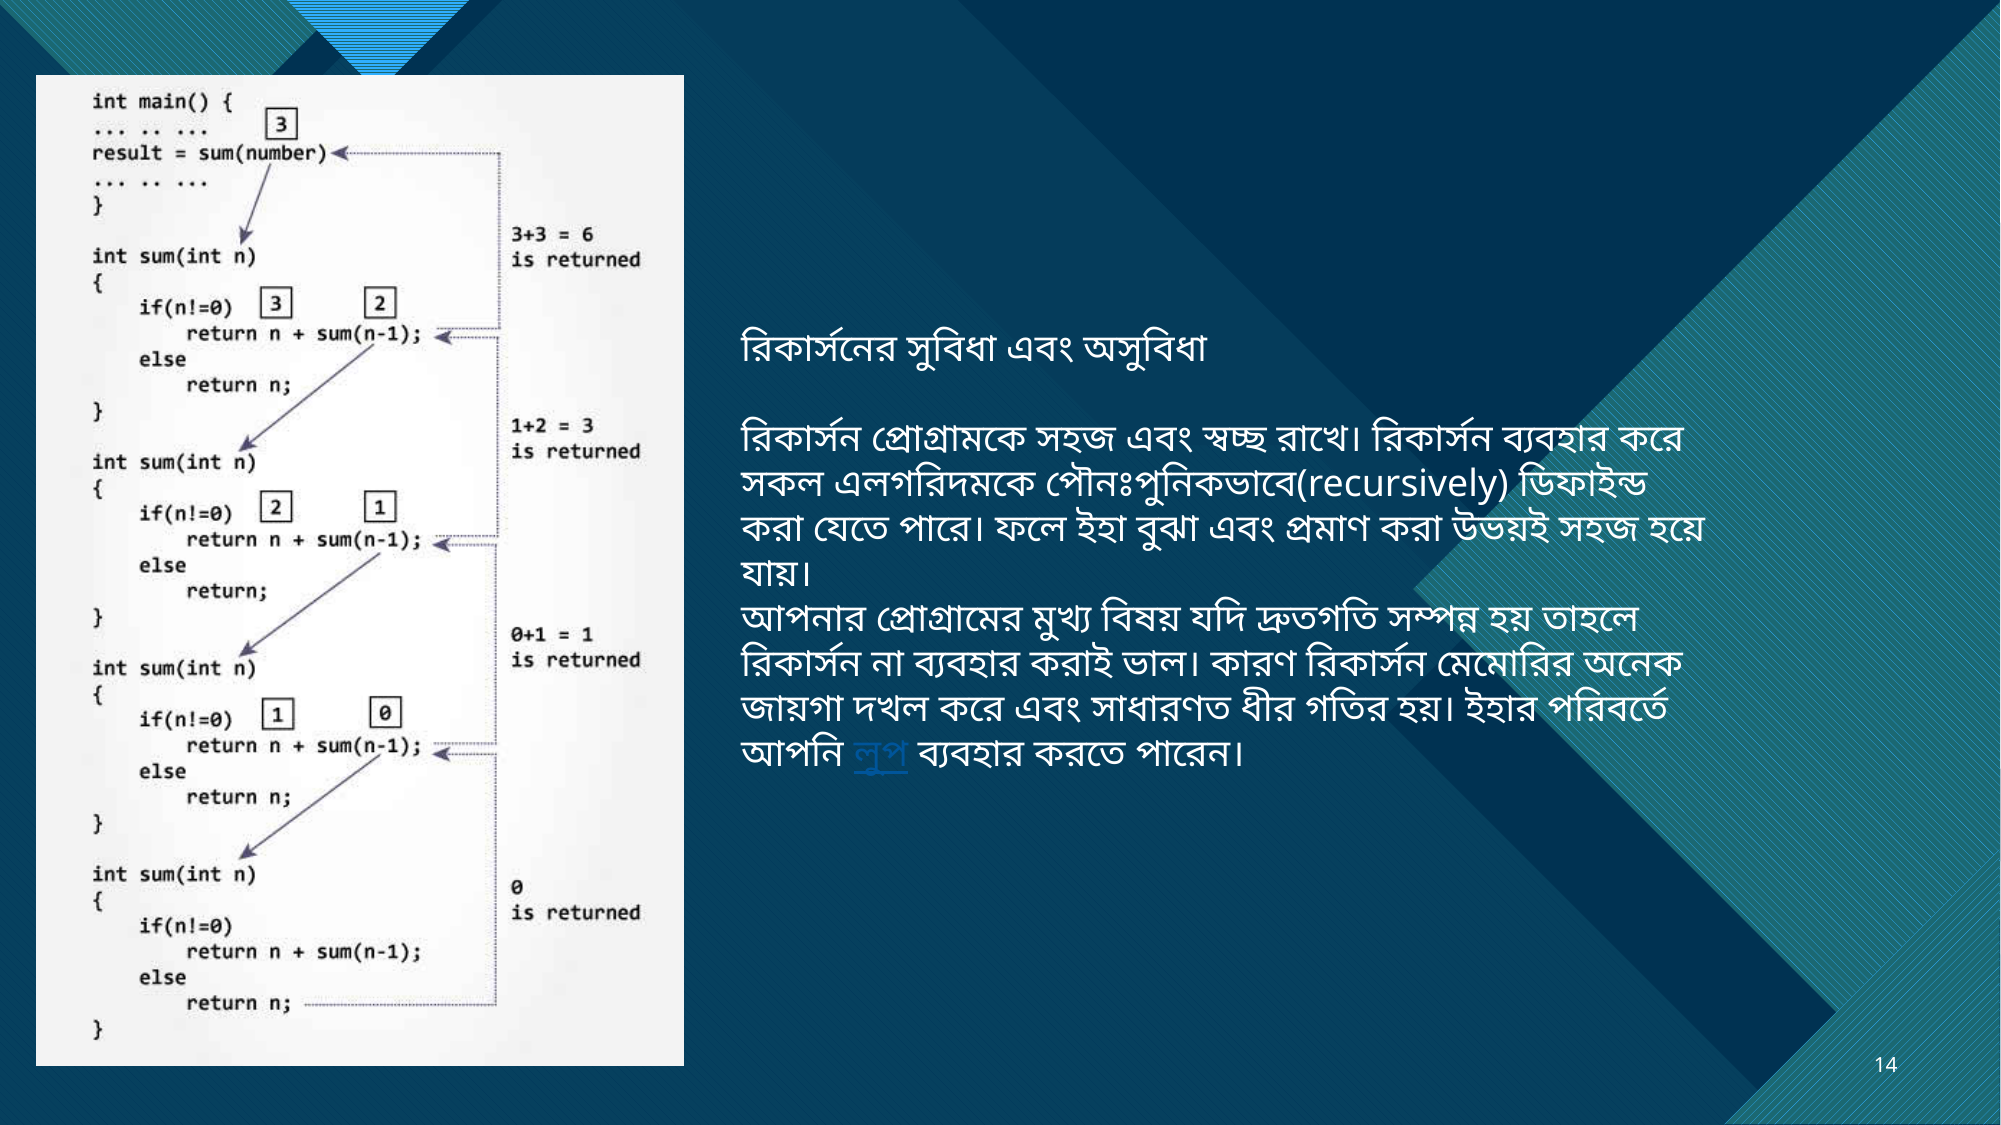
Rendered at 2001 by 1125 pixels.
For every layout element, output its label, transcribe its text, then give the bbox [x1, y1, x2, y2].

text_box n = getInteger(); ফাংশনের ফাঁকা বন্ধনী নির্দেশ করে যে, ফাংশনের মধ্য দিয়ে কোন ভ্যালু অতিক্রম করবে এবং ফাংশন থেকে রিটার্ন ভ্যালু n ভ্যারিয়েবলে এসাইন হবে। এখানে getInteger() ফাংশন ইউজার থেকে ইনপুট গ্রহণ করে এবং ইহা রিটার্ন করে। সংখ্যাটি মৌলিক কিনা চেক করার জন্য কোড main() ফাংশনে রয়েছে। [1614, 579, 2001, 1125]
picture [37, 75, 683, 1065]
text_box রিকার্সনের সুবিধা এবং অসুবিধা রিকার্সন প্রোগ্রামকে সহজ এবং স্বচ্ছ রাখে। রিকার্সন ব্যবহার করে সকল এলগরিদমকে পৌনঃপুনিকভাবে(recursively) ডিফাইন্ড করা যেতে পারে। ফলে ইহা বুঝা এবং প্রমাণ করা উভয়ই সহজ হয়ে যায়। আপনার প্রোগ্রামের মুখ্য বিষয় যদি দ্রুতগতি সম্পন্ন হয় তাহলে রিকার্সন না ব্যবহার করাই ভাল। কারণ রিকার্সন মেমোরির অনেক জায়গা দখল করে এবং সাধারণত ধীর গতির হয়। ইহার পরিবর্তে আপনি লুপ ব্যবহার করতে পারেন। [726, 316, 1727, 785]
slide_number 14 [1845, 1035, 1913, 1096]
